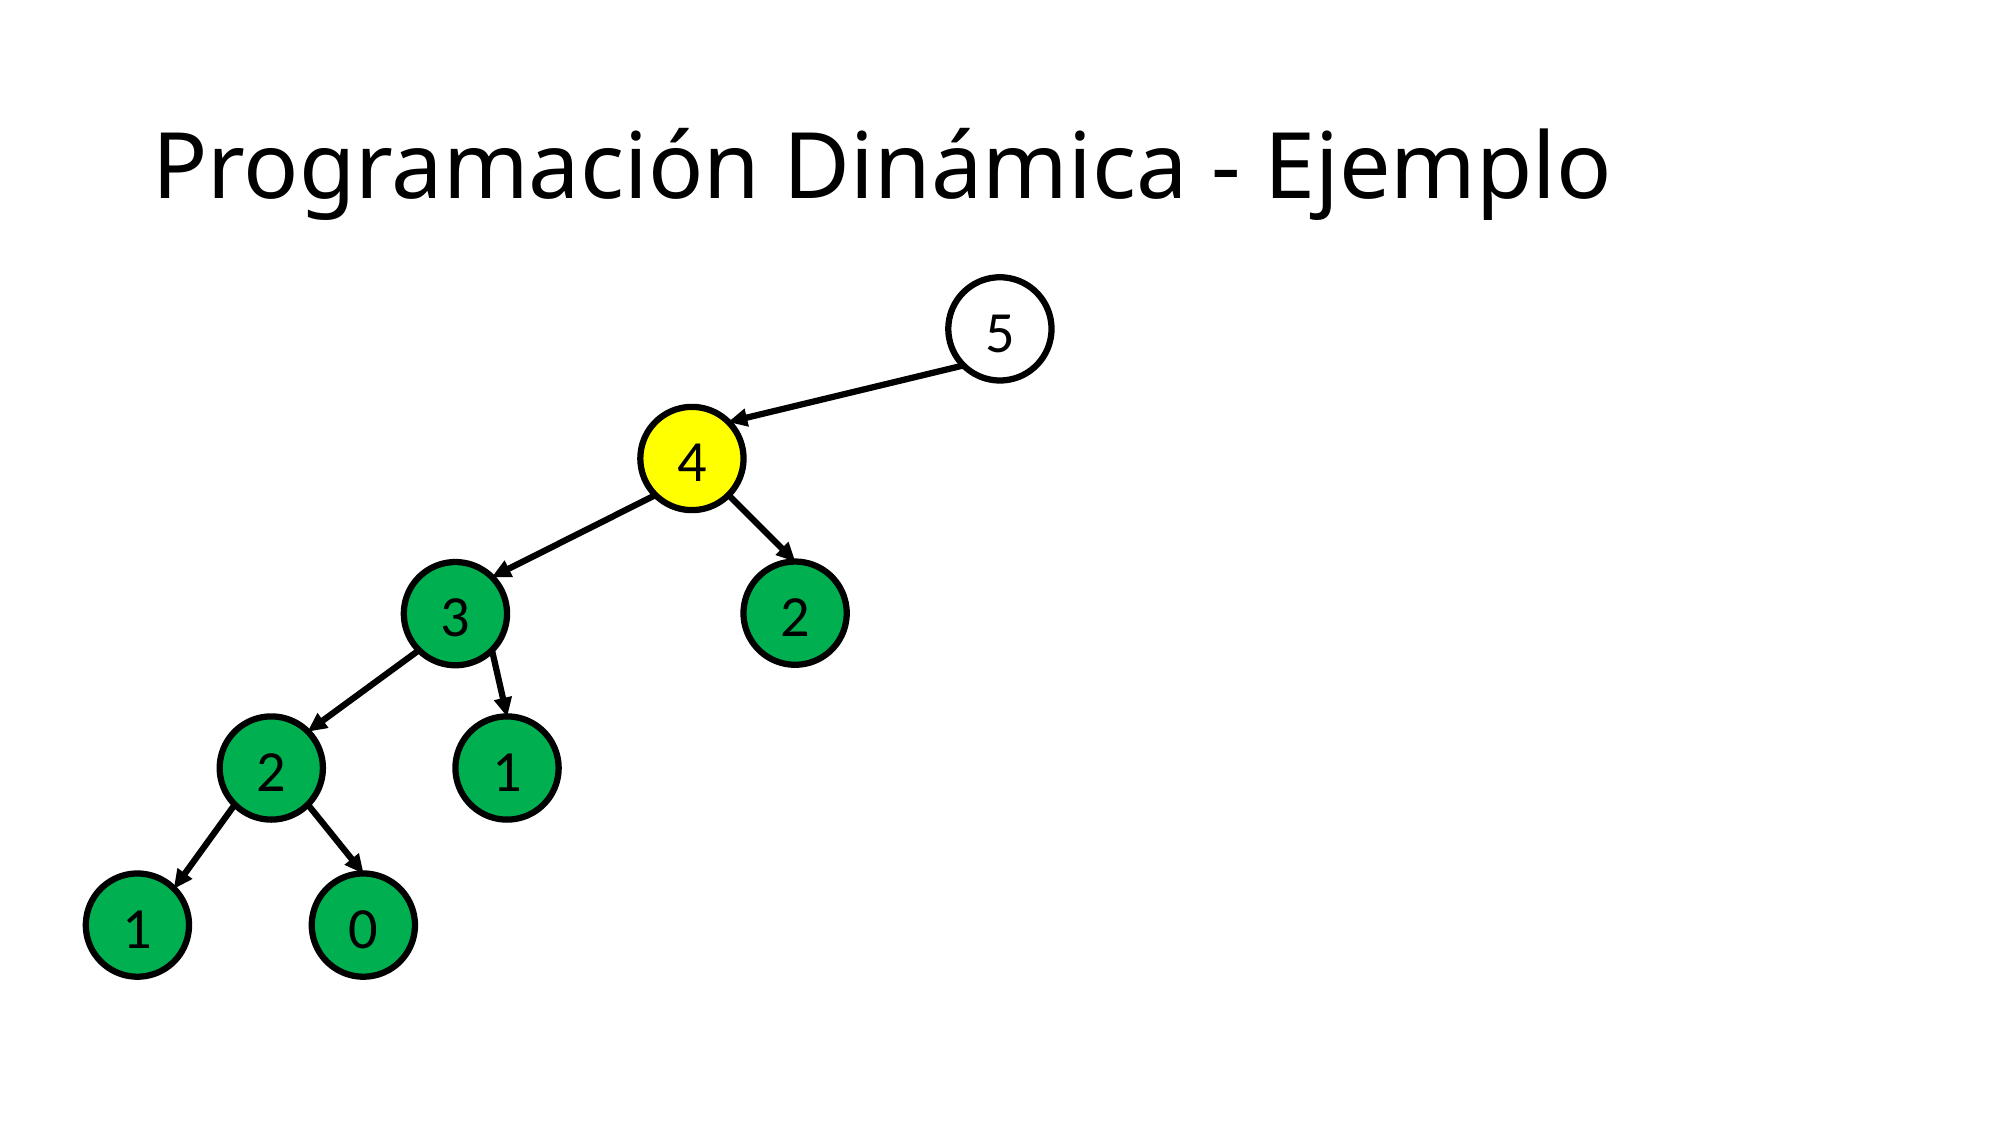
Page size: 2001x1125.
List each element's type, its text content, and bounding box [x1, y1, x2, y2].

text_box 5 [947, 276, 1053, 382]
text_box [491, 650, 508, 717]
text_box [728, 494, 796, 562]
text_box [491, 494, 656, 578]
title Programación Dinámica - Ejemplo [137, 59, 1863, 278]
text_box 2 [742, 560, 848, 666]
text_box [307, 804, 364, 874]
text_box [173, 804, 235, 889]
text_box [728, 365, 964, 423]
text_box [307, 650, 419, 732]
text_box 1 [84, 872, 191, 978]
text_box 4 [639, 405, 745, 512]
text_box 0 [310, 872, 417, 978]
text_box 3 [402, 560, 509, 667]
text_box 2 [218, 715, 324, 821]
text_box 1 [454, 715, 560, 821]
